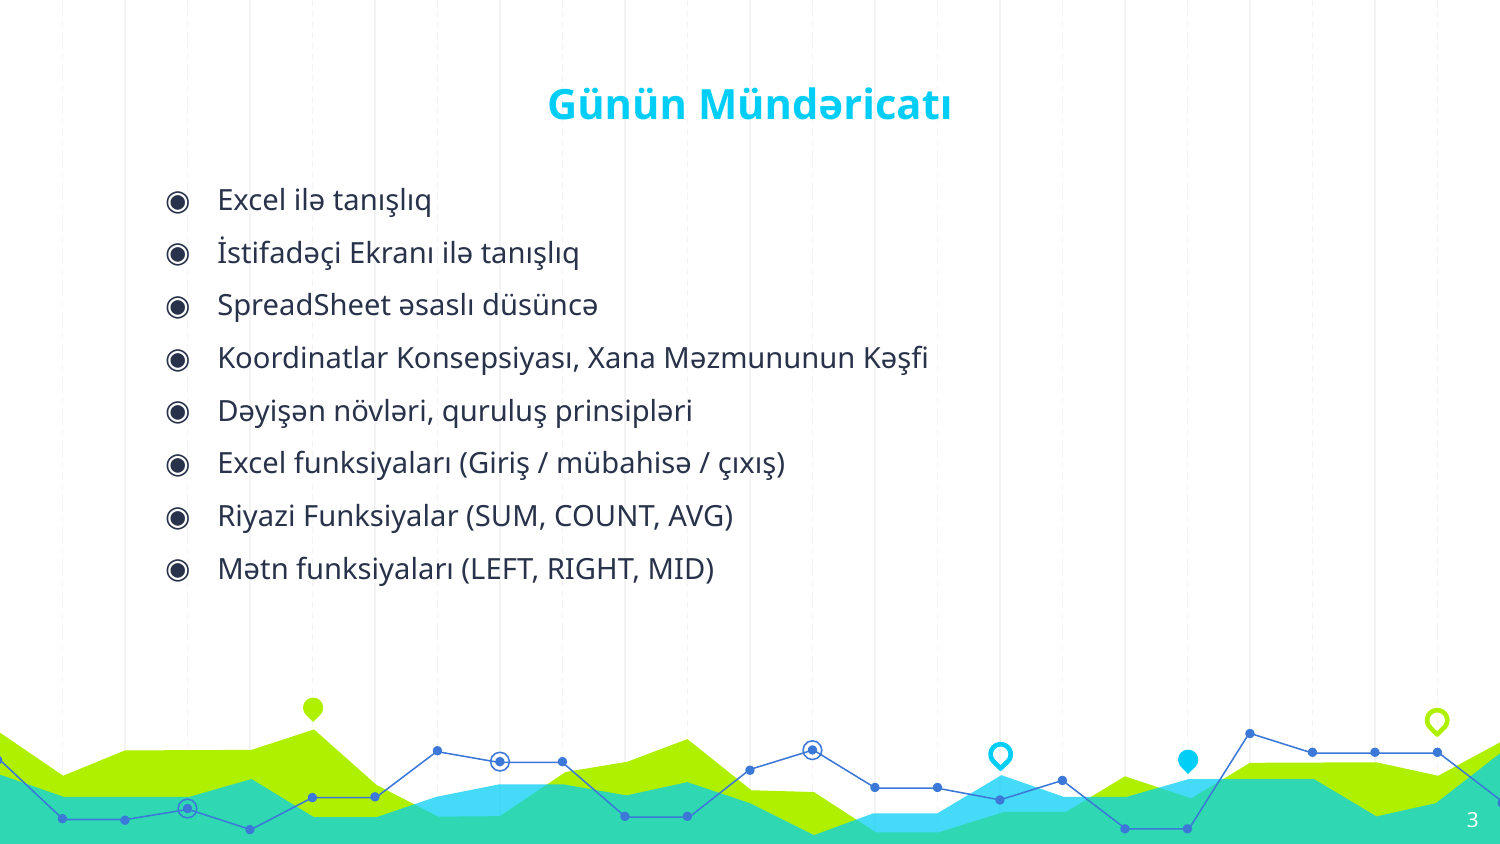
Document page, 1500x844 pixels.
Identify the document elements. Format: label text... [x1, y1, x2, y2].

title Günün Mündəricatı [176, 25, 1324, 144]
list Excel ilə tanışlıq İstifadəçi Ekranı ilə tanışlıq SpreadSheet əsaslı düsüncə Koordinatlar Konsepsiyası, Xana Məzmununun Kəşfi Dəyişən növləri, quruluş prinsipləri Excel funksiyaları (Giriş / mübahisə / çıxış) Riyazi Funksiyalar (SUM, COUNT, AVG) Mətn funksiyaları (LEFT, RIGHT, MID) [127, 161, 1263, 599]
slide_number 3 [1403, 791, 1494, 844]
